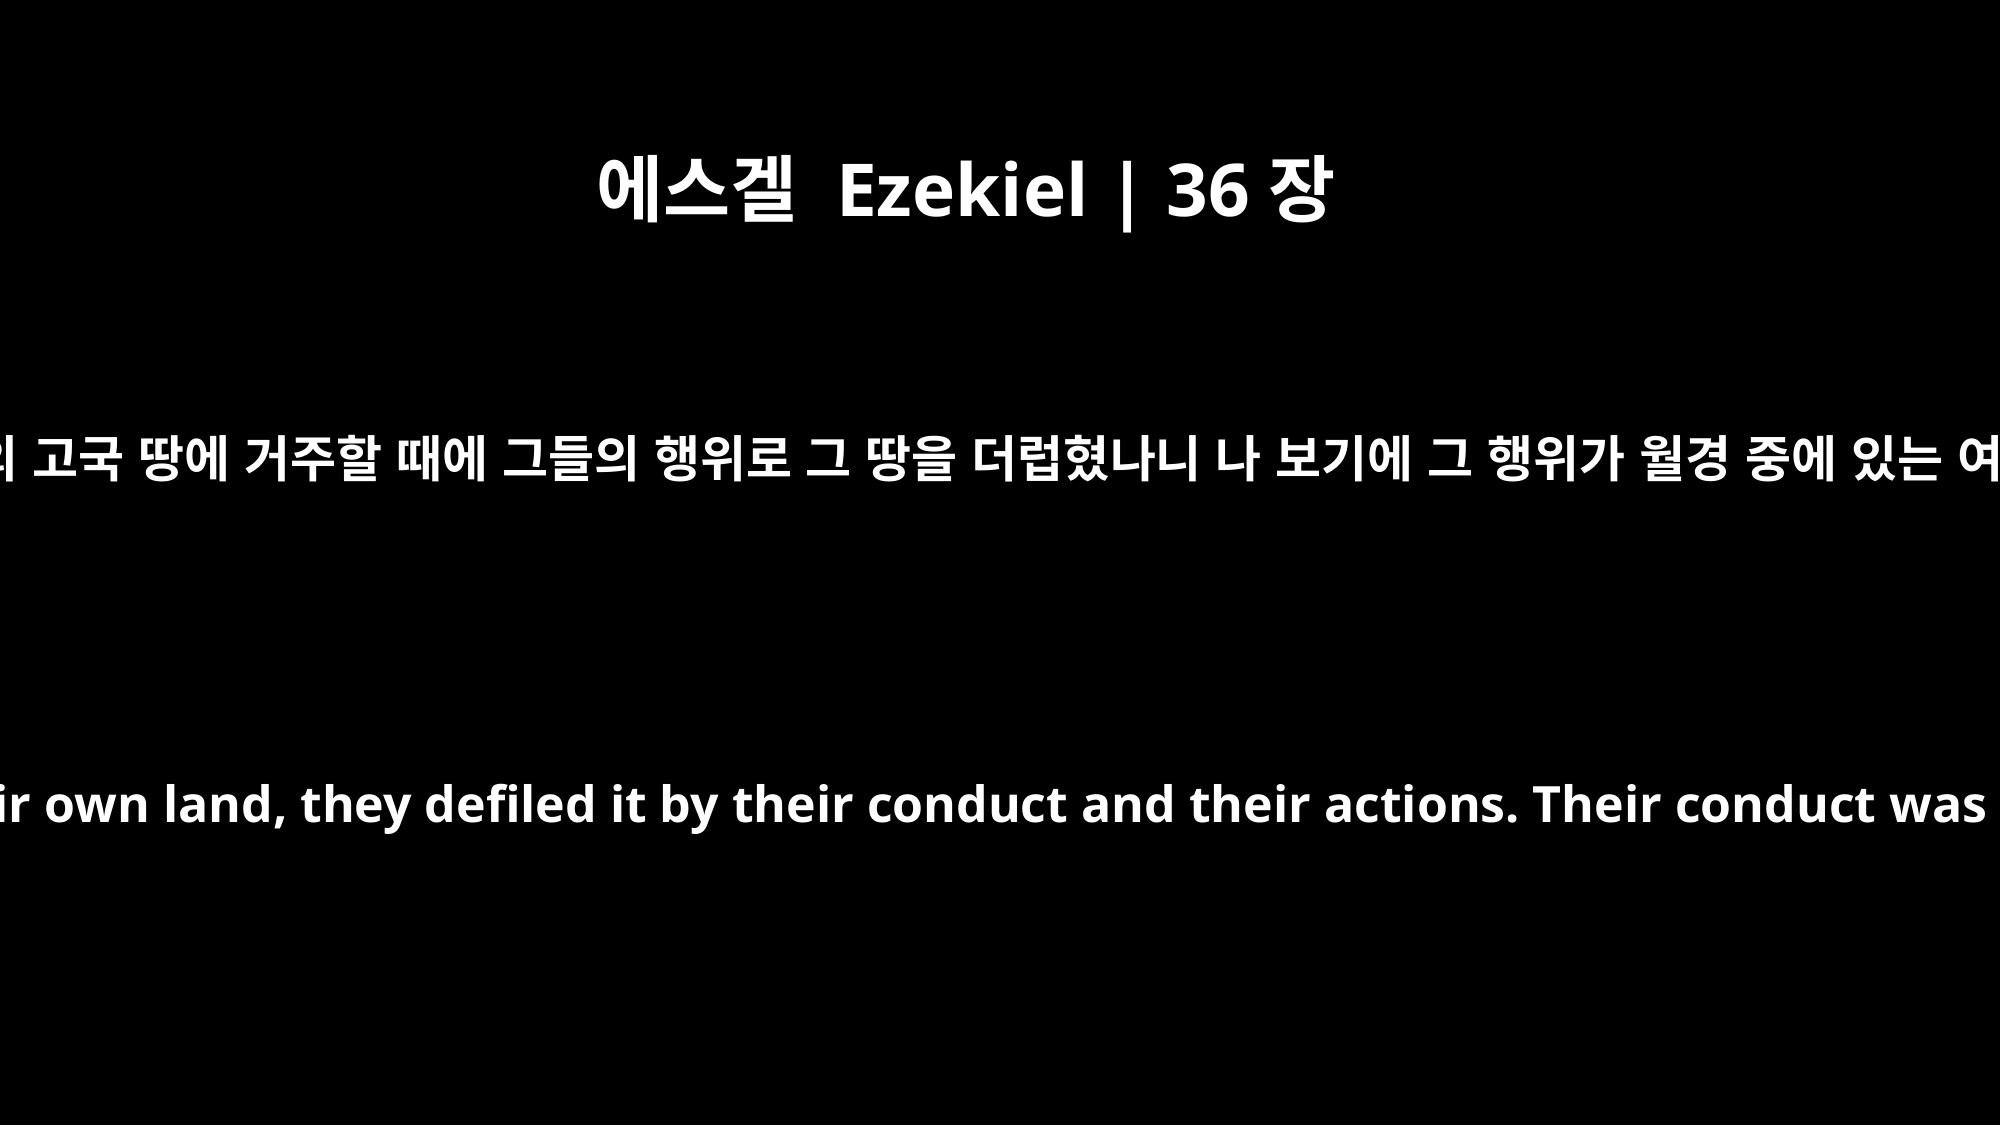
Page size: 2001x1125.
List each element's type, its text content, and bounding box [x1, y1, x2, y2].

text_box "Son of man, when the people of Israel were living in their own land, they defiled it by their conduct and their actions. Their conduct was like a woman's monthly uncleanness in my sight. [0, 764, 2000, 840]
text_box 17 인자야 이스라엘 족속이 그들의 고국 땅에 거주할 때에 그들의 행위로 그 땅을 더럽혔나니 나 보기에 그 행위가 월경 중에 있는 여인의 부정함과 같았느니라 [0, 359, 2000, 495]
text_box 에스겔 Ezekiel | 36장 [581, 136, 1351, 239]
